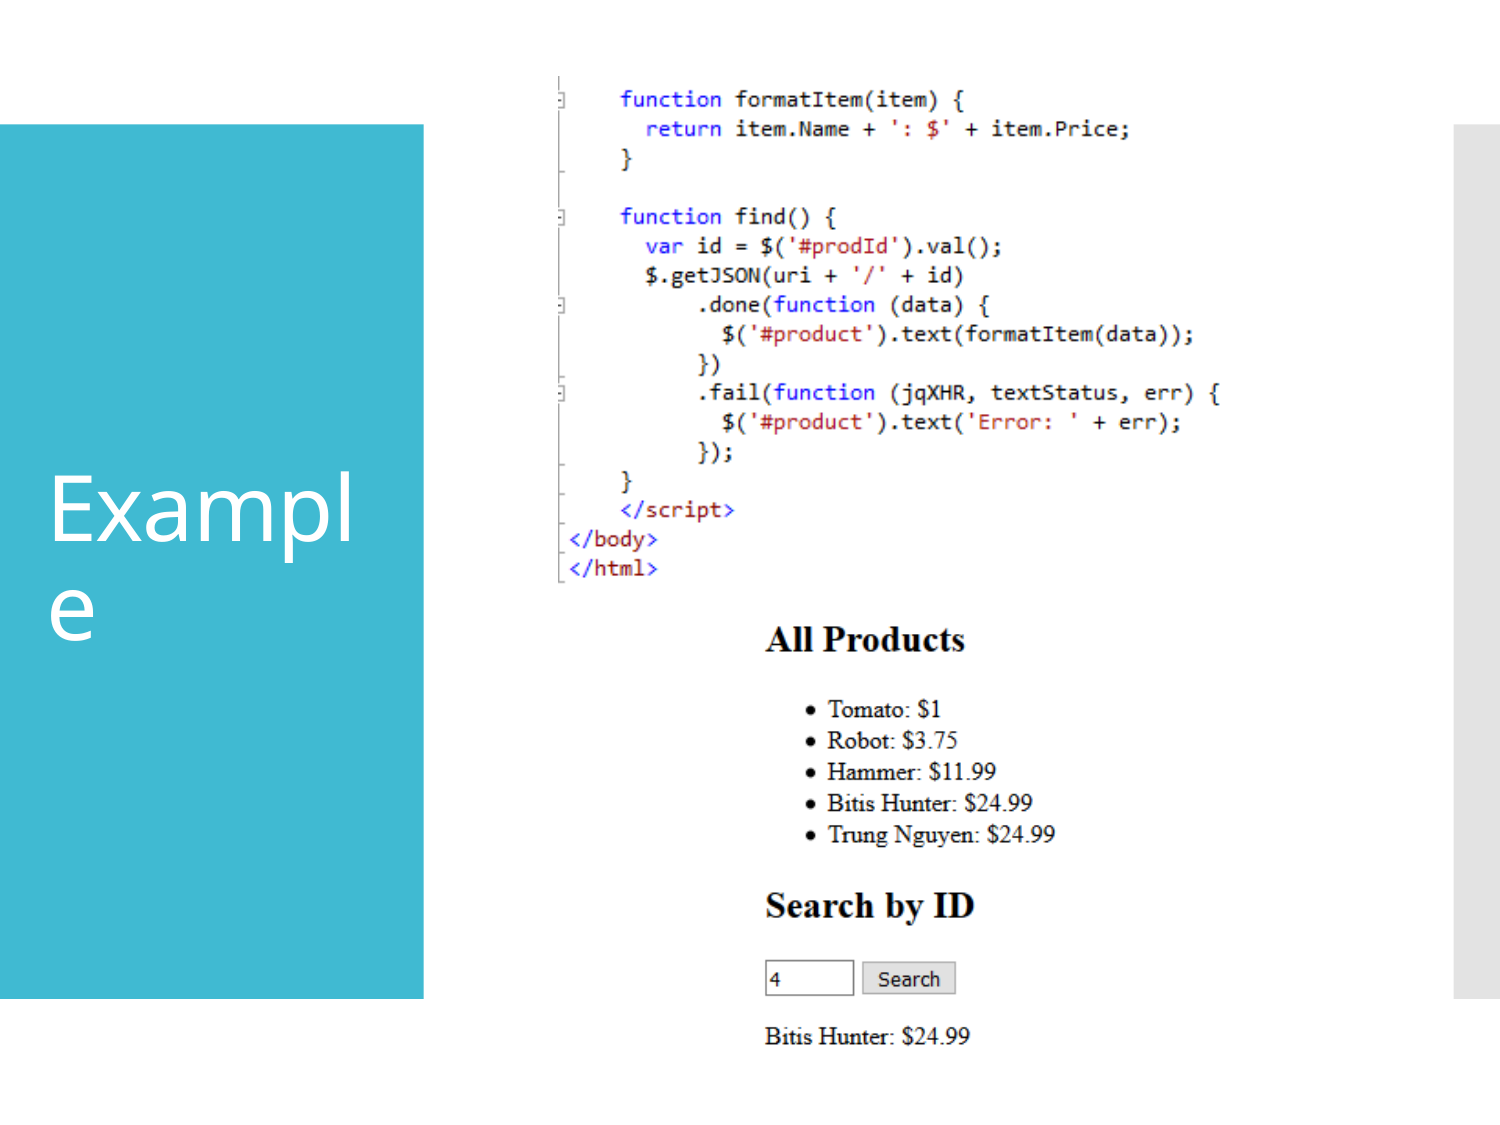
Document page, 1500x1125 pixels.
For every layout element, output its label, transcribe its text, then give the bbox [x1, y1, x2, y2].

title Example [31, 184, 394, 940]
picture [557, 76, 1342, 1076]
